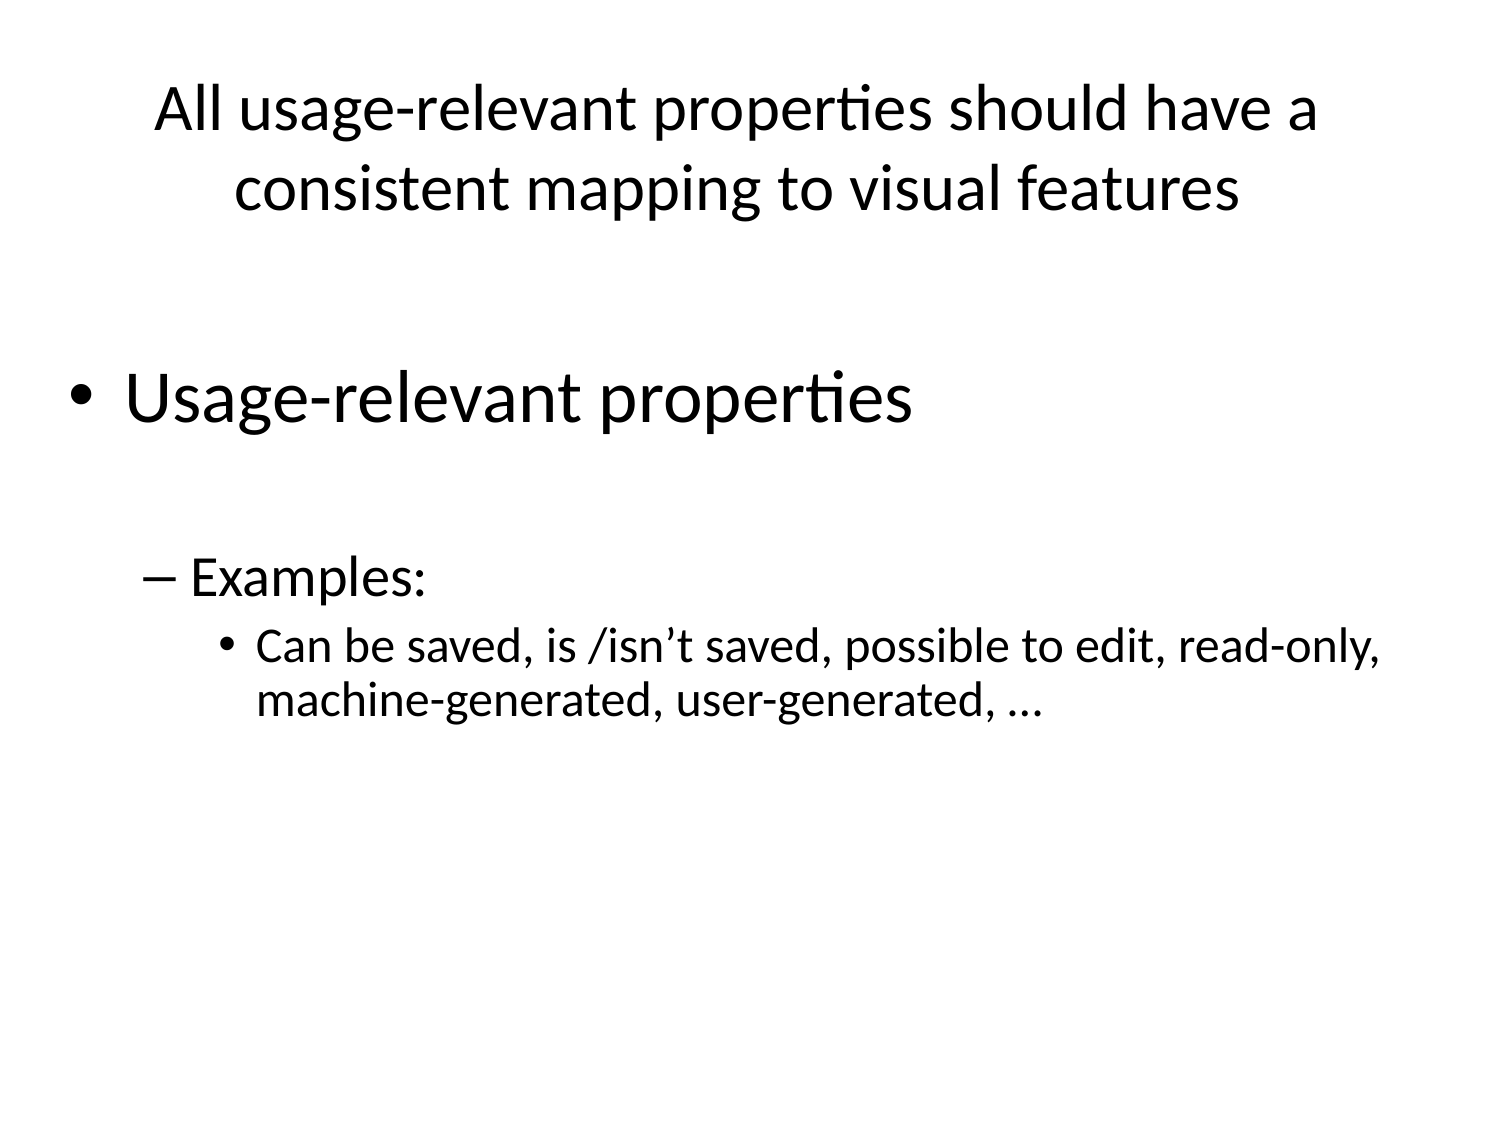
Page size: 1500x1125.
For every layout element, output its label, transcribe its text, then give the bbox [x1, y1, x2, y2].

title All usage-relevant properties should have a consistent mapping to visual features [99, 50, 1375, 238]
list Usage-relevant properties Examples: Can be saved, is /isn’t saved, possible to edit, read-only, machine-generated, user-generated, … [53, 349, 1495, 1125]
